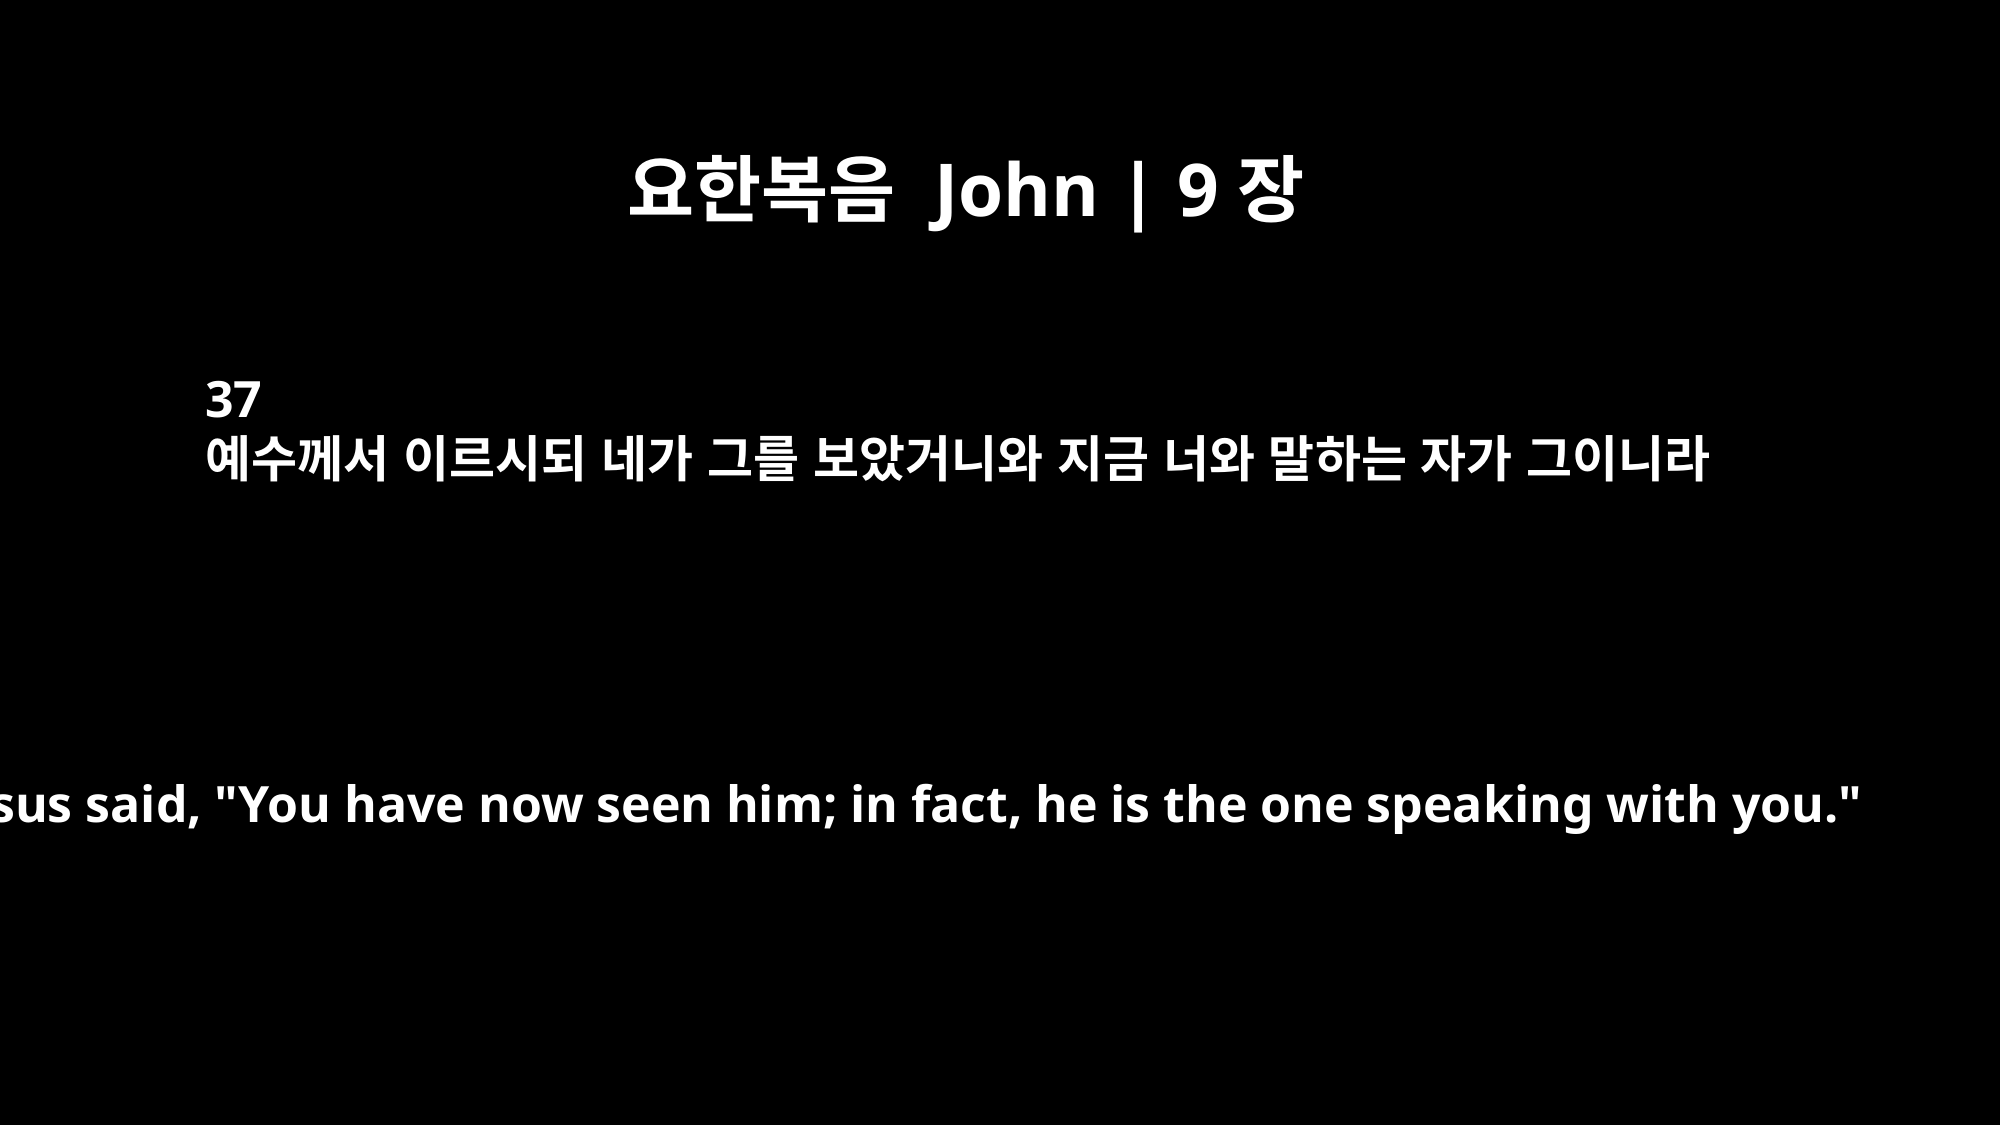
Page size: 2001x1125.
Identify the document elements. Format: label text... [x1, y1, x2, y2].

text_box 요한복음 John | 9장 [612, 136, 1320, 239]
text_box 37 예수께서 이르시되 네가 그를 보았거니와 지금 너와 말하는 자가 그이니라 [190, 359, 1727, 495]
text_box Jesus said, "You have now seen him; in fact, he is the one speaking with you." [0, 764, 1878, 840]
